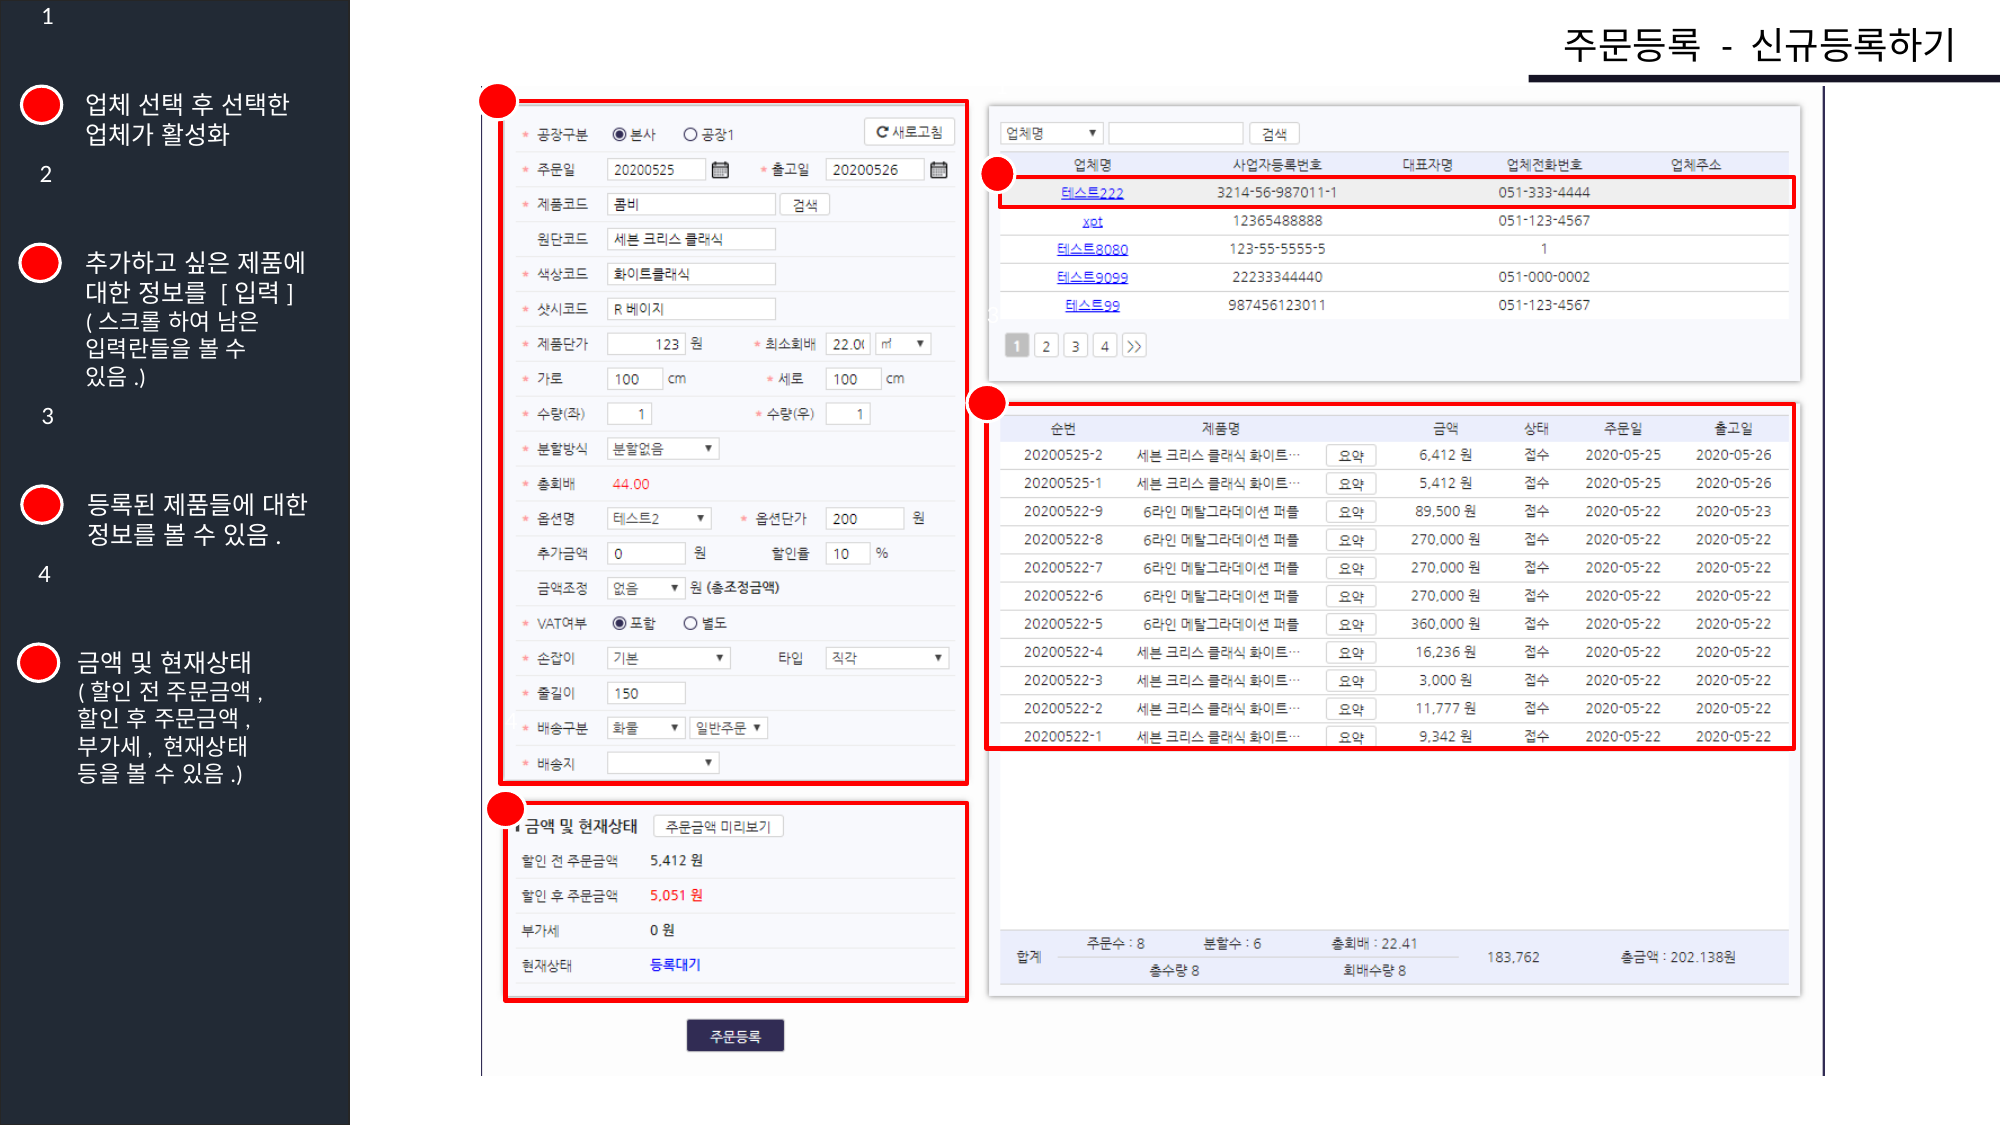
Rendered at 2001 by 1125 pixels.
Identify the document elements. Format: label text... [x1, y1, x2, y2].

text_box 업체 선택 후 선택한 업체가 활성화 [70, 82, 306, 157]
text_box 2 [476, 89, 481, 114]
text_box 등록된 제품들에 대한 정보를 볼 수 있음. [72, 482, 324, 557]
text_box 추가하고 싶은 제품에 대한 정보를 [입력] (스크롤 하여 남은 입력란들을 볼 수 있음.) [70, 240, 322, 398]
text_box [0, 0, 350, 1125]
picture [481, 86, 1825, 1076]
text_box 주문등록 - 신규등록하기 [1520, 15, 2000, 75]
text_box 3 [20, 484, 64, 525]
text_box 2 [484, 81, 511, 86]
text_box 1 [20, 85, 63, 125]
text_box 4 [17, 642, 60, 683]
text_box [1528, 74, 2000, 83]
text_box 금액 및 현재상태 (할인 전 주문금액, 할인 후 주문금액, 부가세, 현재상태 등을 볼 수 있음.) [63, 640, 279, 795]
text_box 2 [18, 243, 62, 283]
